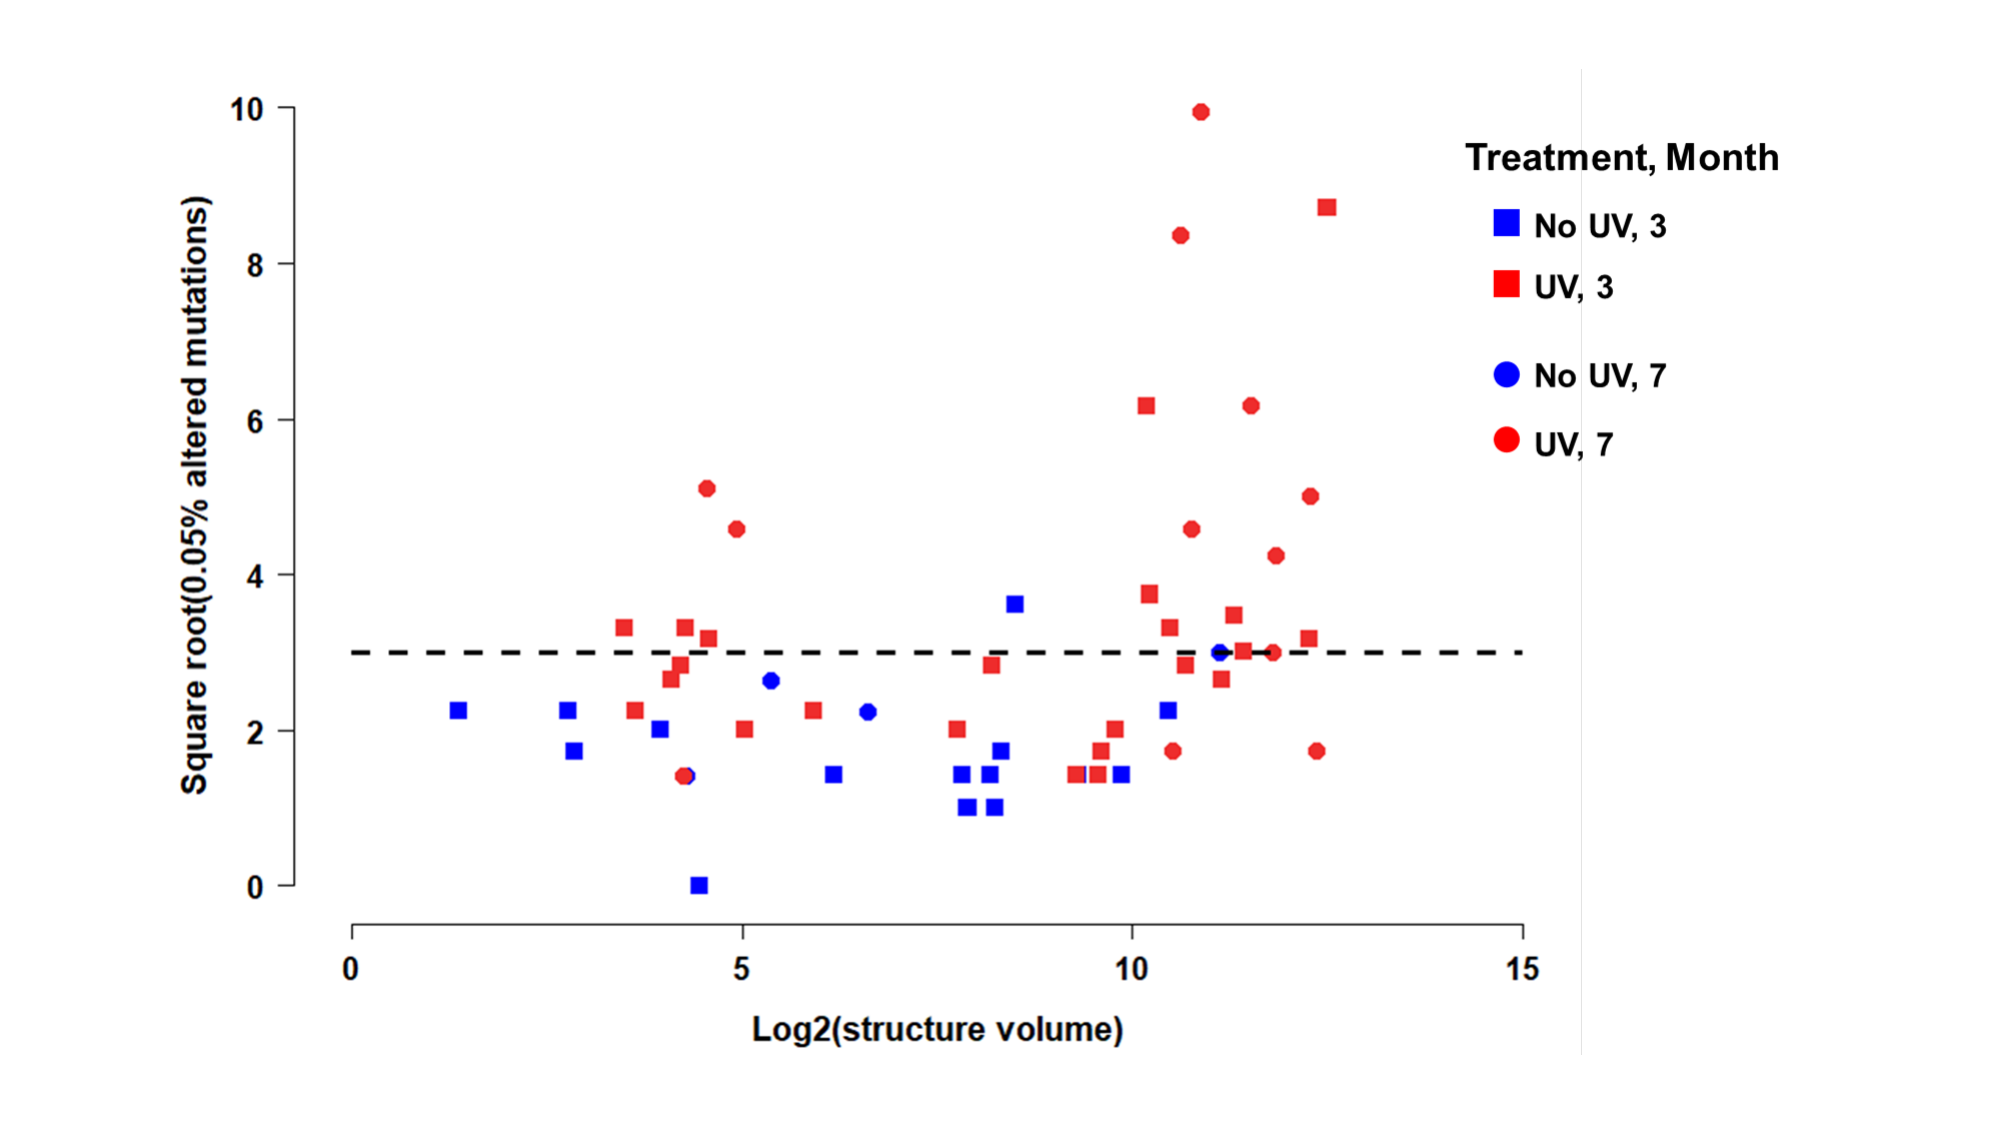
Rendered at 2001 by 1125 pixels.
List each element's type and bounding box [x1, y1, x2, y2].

picture [170, 69, 1829, 1056]
